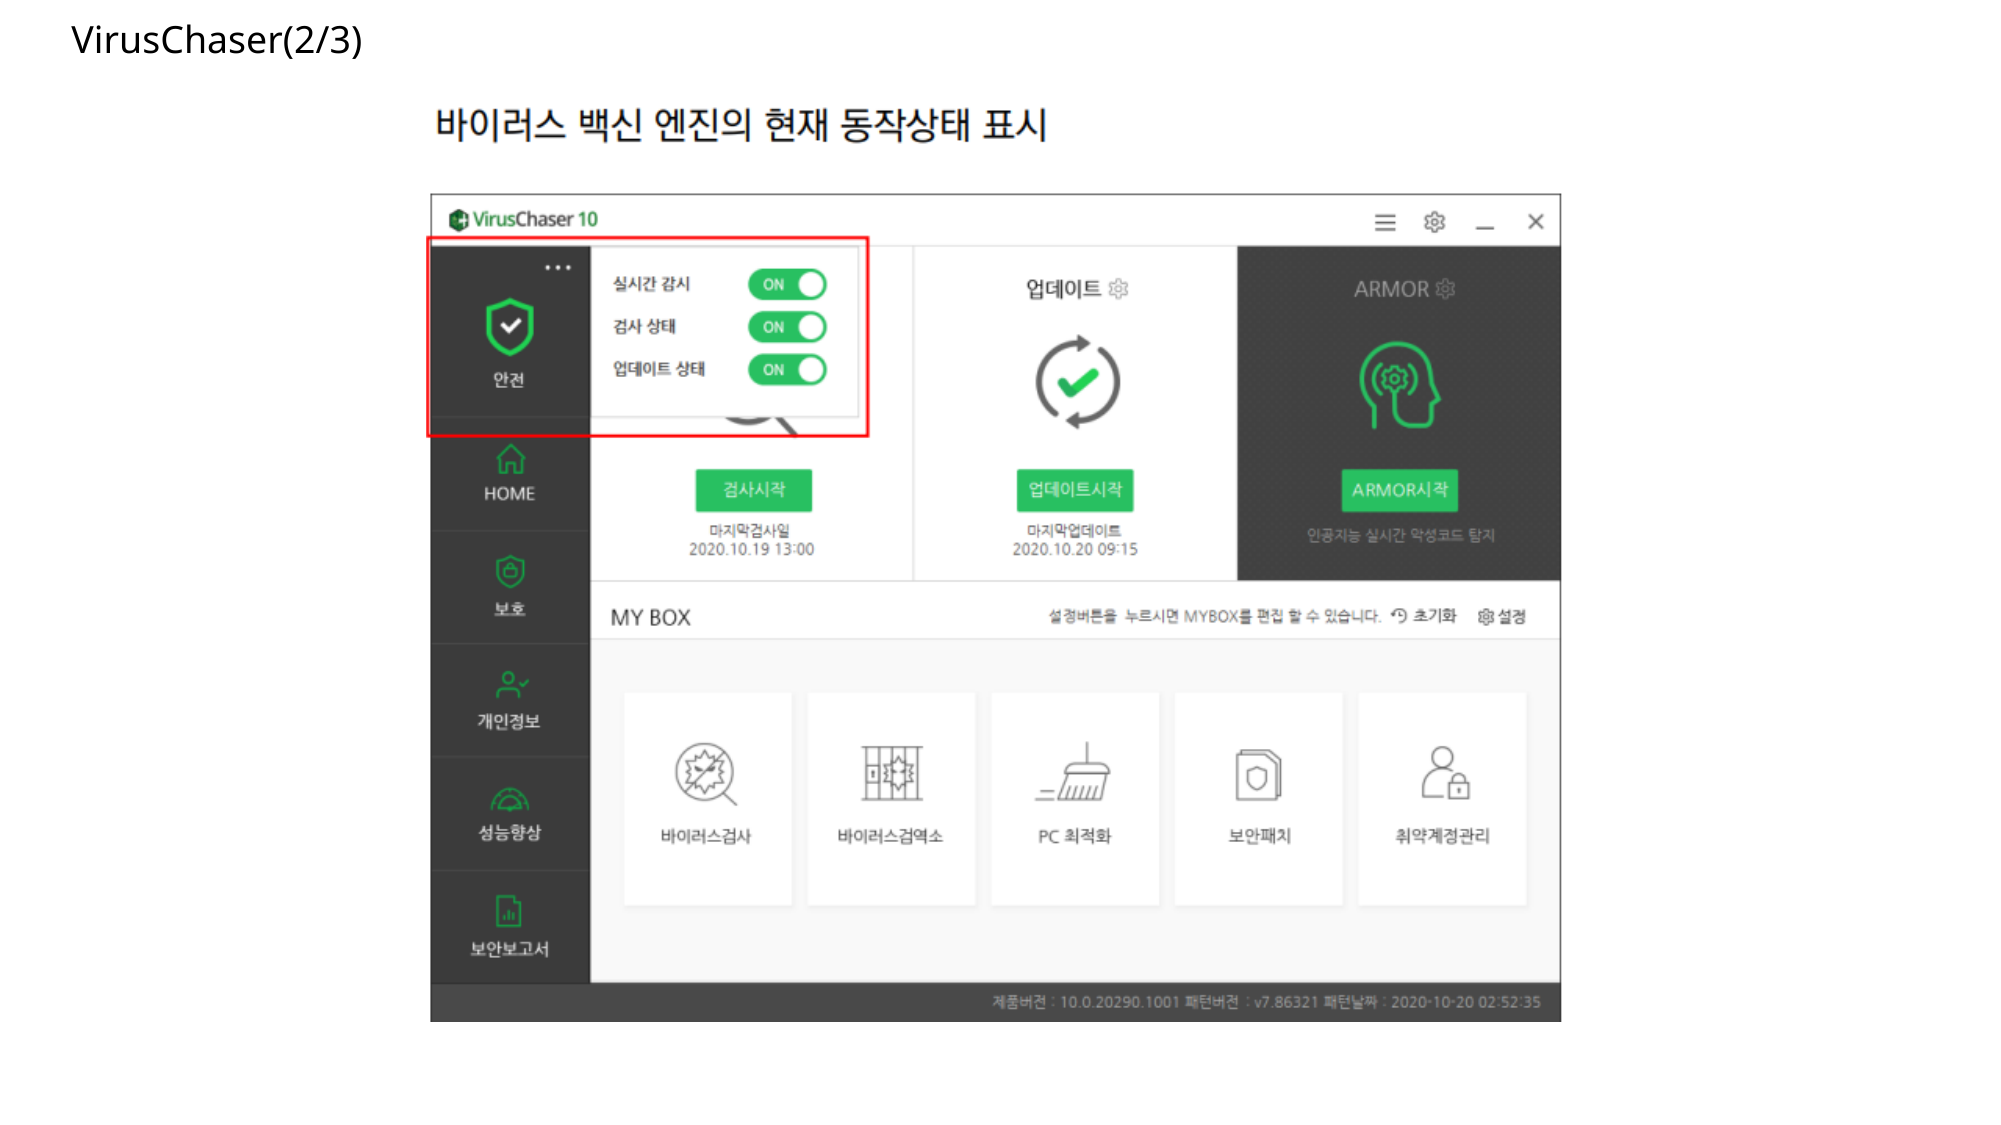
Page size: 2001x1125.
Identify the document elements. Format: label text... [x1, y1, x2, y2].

text_box VirusChaser(2/3) [56, 8, 378, 69]
picture [425, 103, 1574, 1022]
